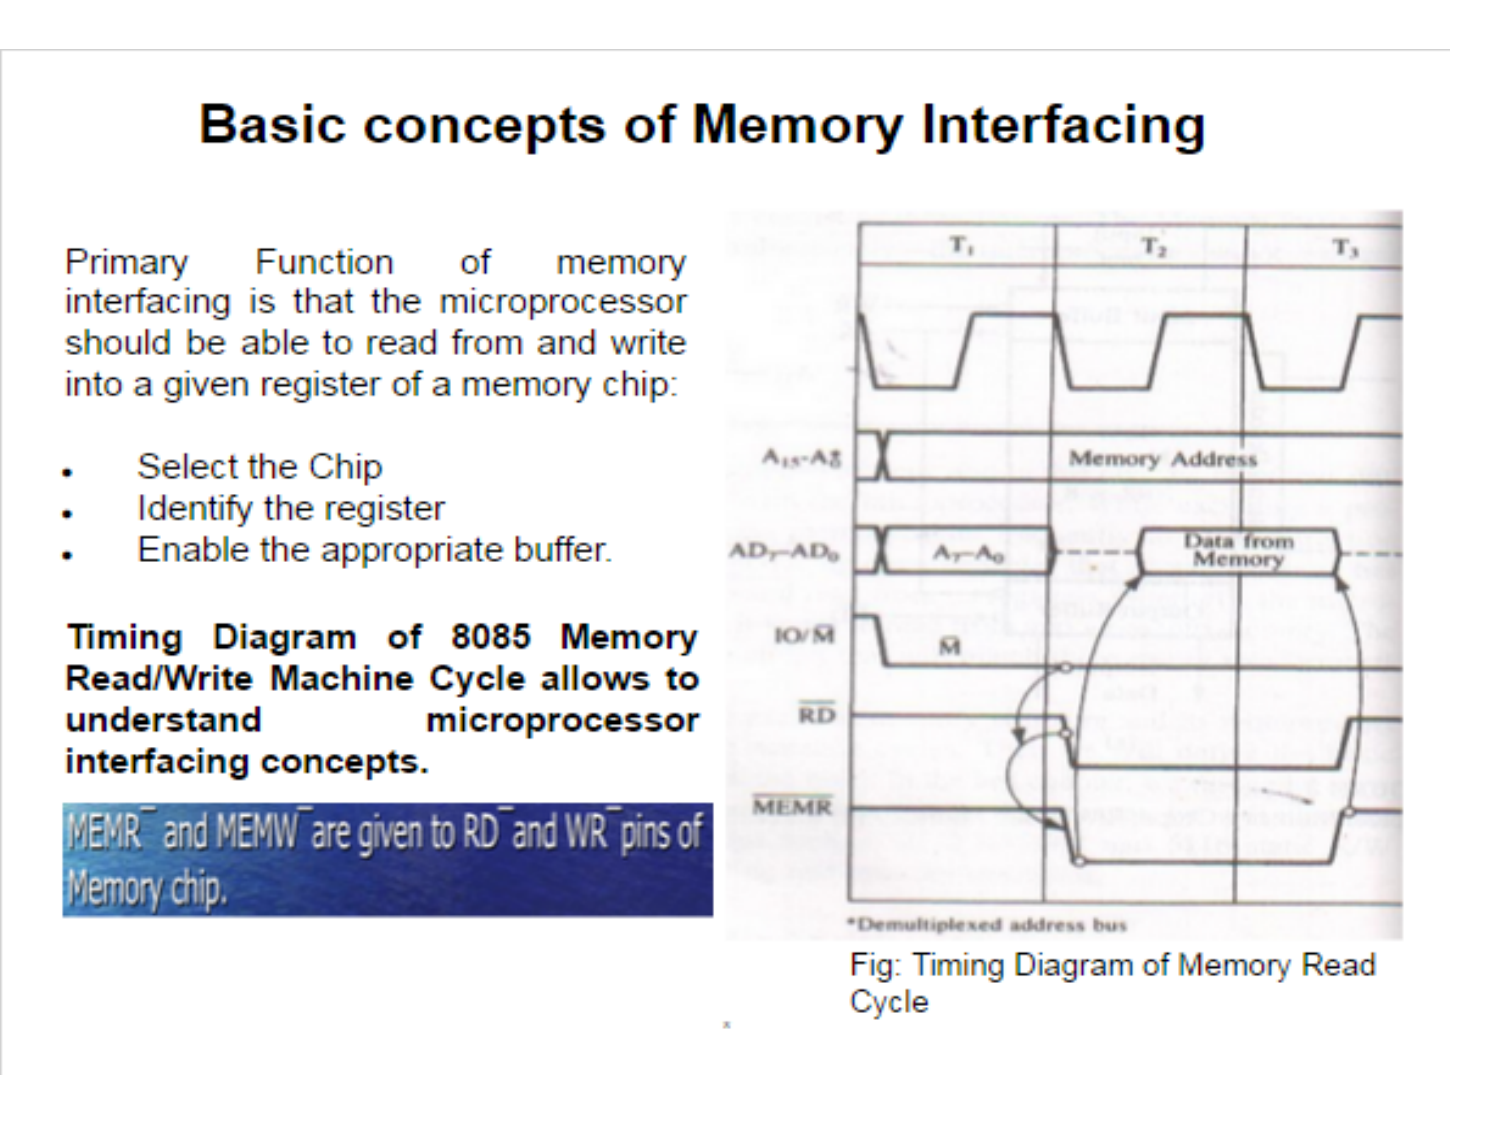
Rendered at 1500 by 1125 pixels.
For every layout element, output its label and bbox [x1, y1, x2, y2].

picture [0, 49, 1451, 1076]
